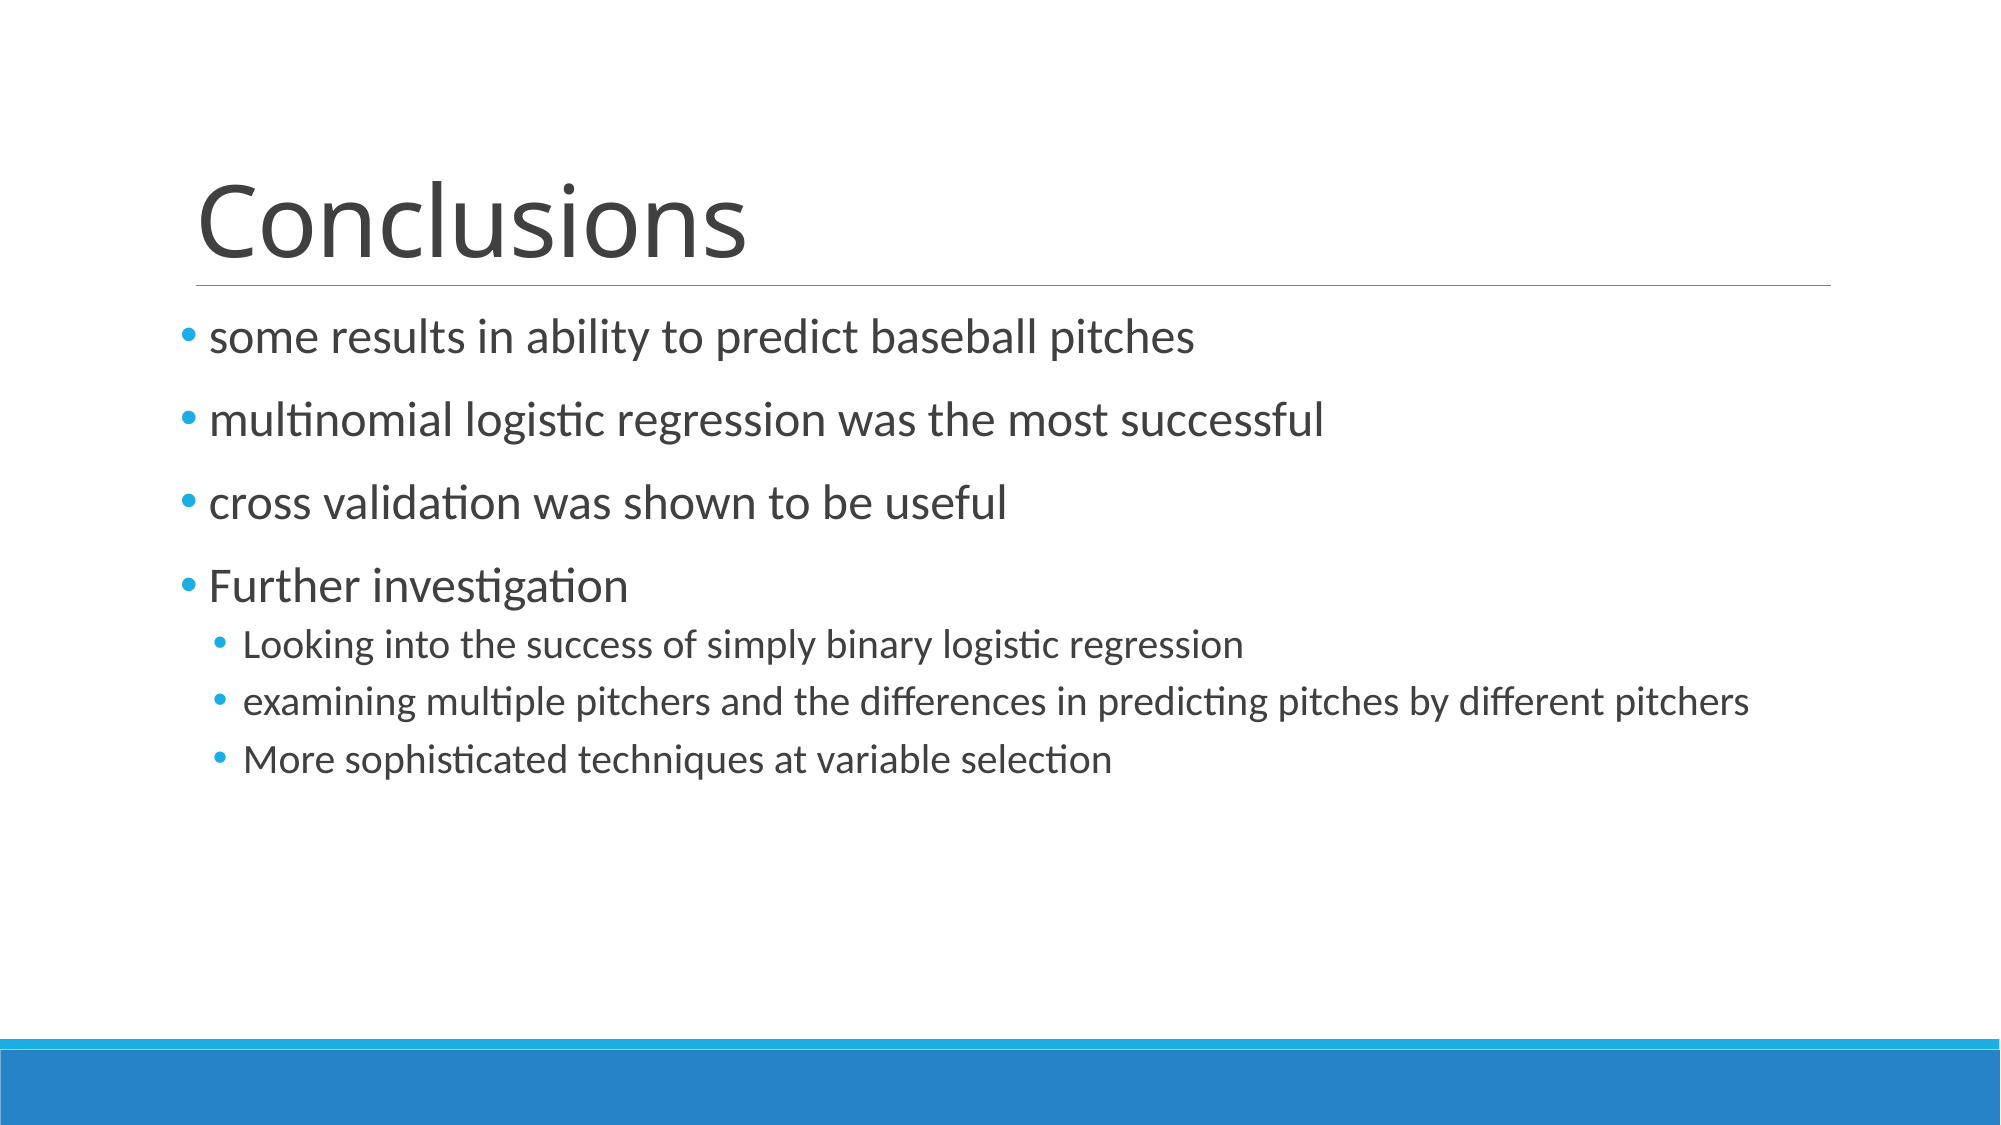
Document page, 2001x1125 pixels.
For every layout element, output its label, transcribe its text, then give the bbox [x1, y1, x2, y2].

list some results in ability to predict baseball pitches multinomial logistic regression was the most successful cross validation was shown to be useful Further investigation Looking into the success of simply binary logistic regression examining multiple pitchers and the differences in predicting pitches by different pitchers More sophisticated techniques at variable selection [180, 302, 1830, 963]
title Conclusions [180, 47, 1830, 285]
